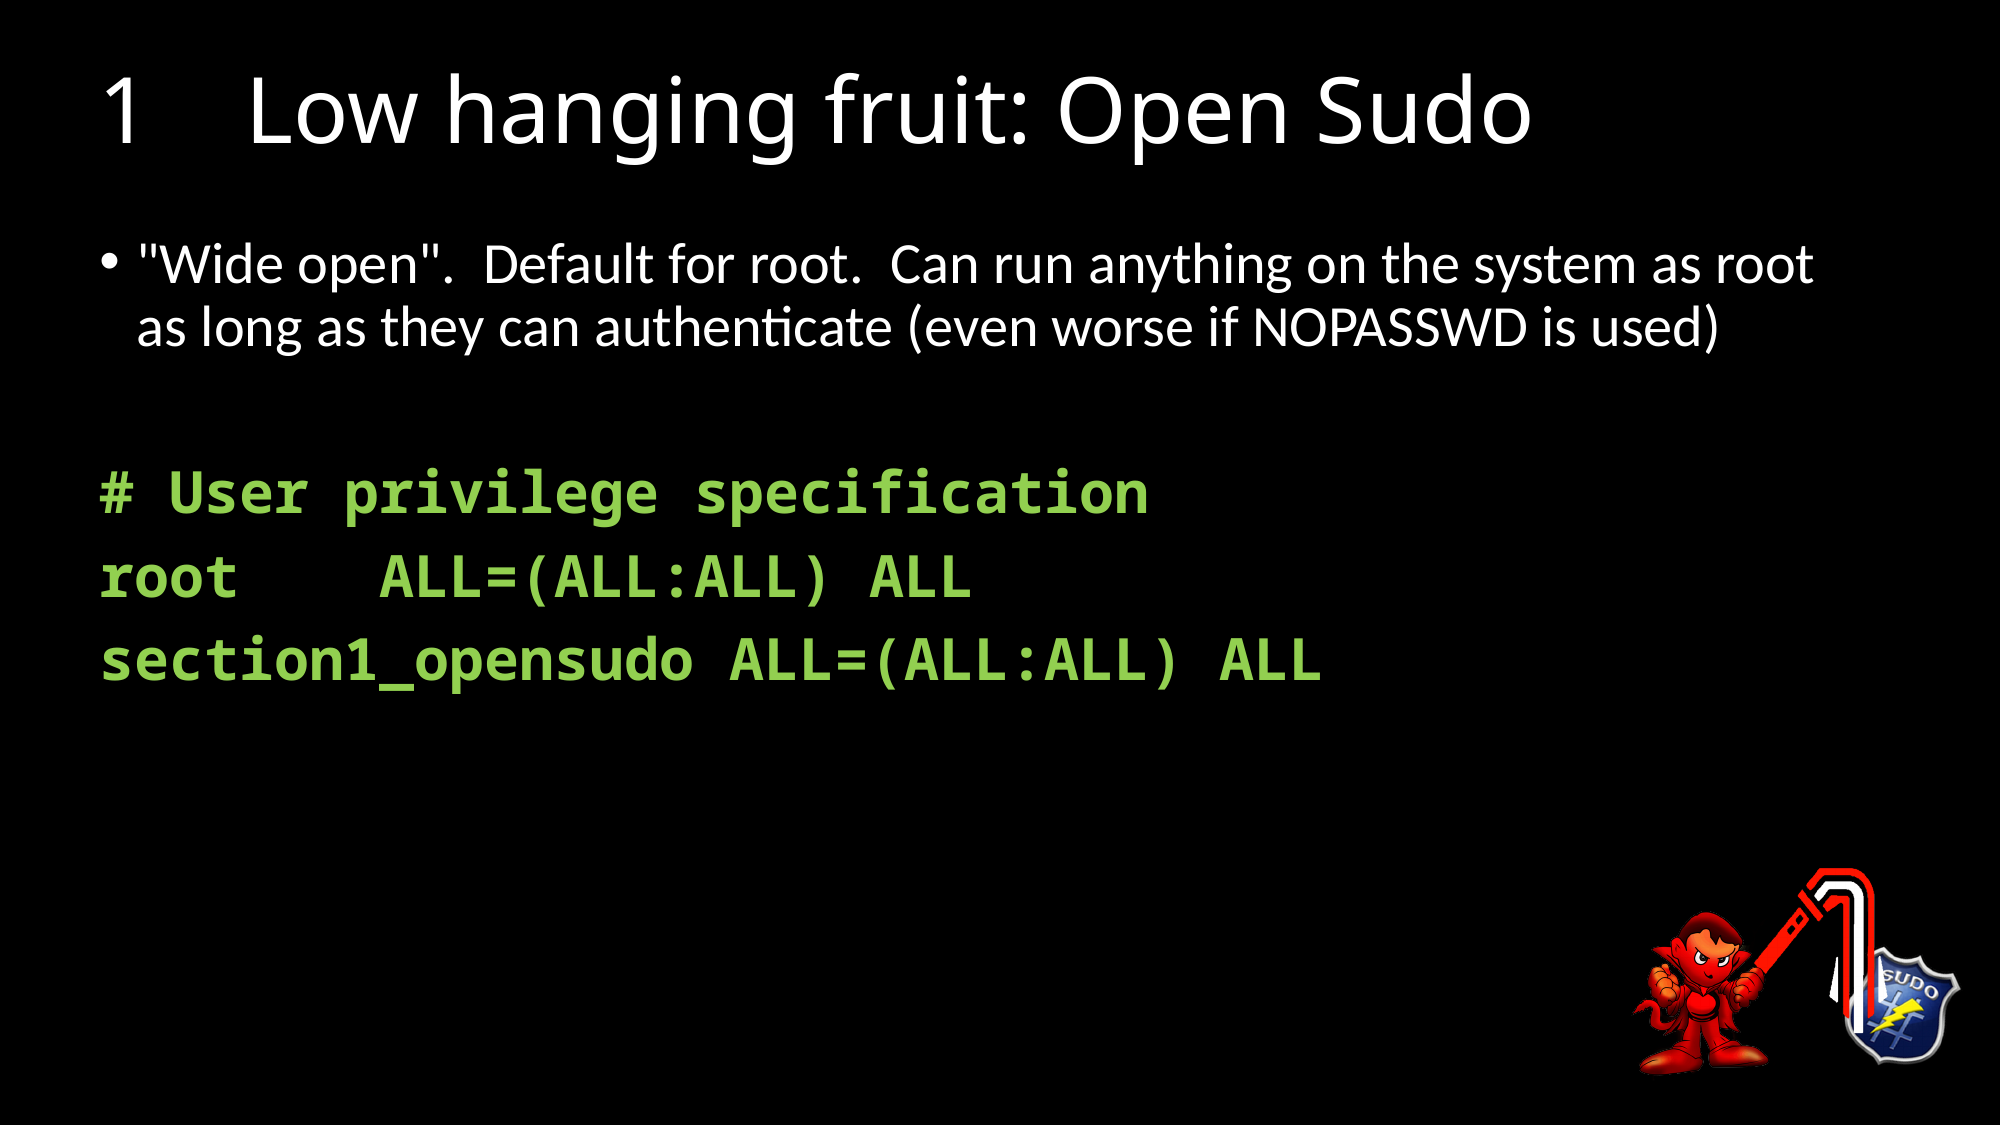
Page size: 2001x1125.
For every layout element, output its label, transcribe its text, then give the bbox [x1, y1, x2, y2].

title 1 Low hanging fruit: Open Sudo [83, 5, 1809, 224]
picture [1584, 829, 2000, 1125]
list "Wide open". Default for root. Can run anything on the system as root as long as they can authenticate (even worse if NOPASSWD is used) # User privilege specification root ALL=(ALL:ALL) ALL section1_opensudo ALL=(ALL:ALL) ALL [84, 225, 1863, 1014]
